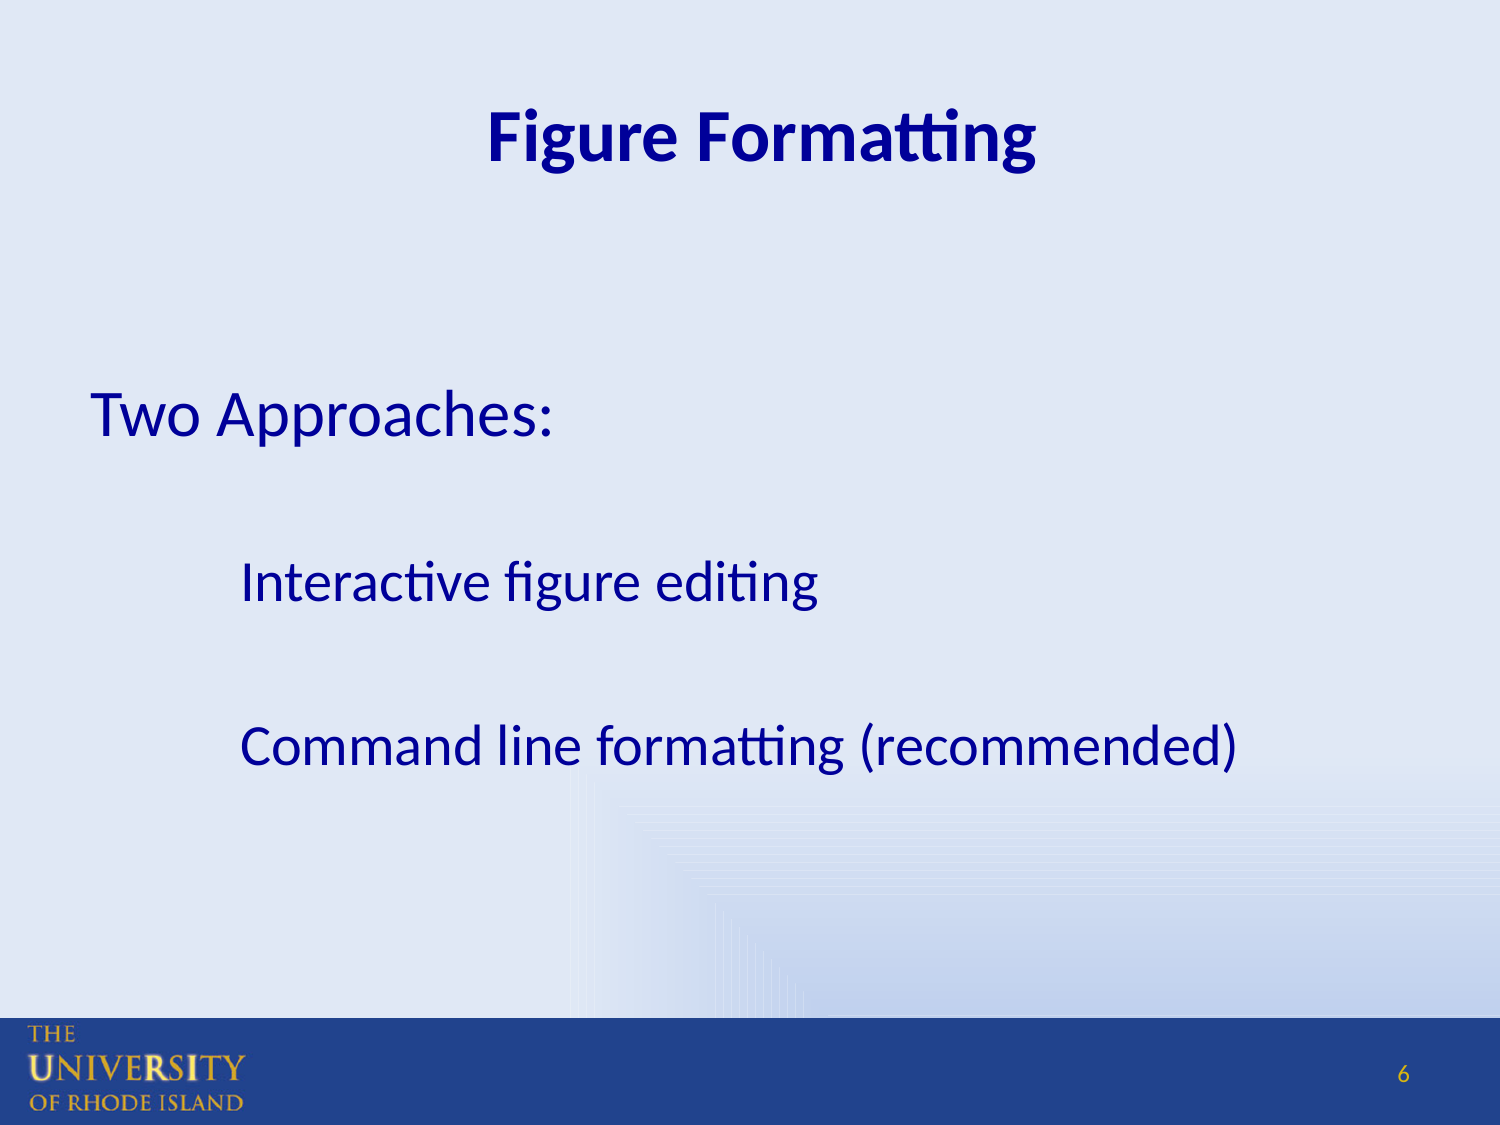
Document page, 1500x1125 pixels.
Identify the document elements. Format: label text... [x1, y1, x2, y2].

picture [0, 1018, 1500, 1125]
title Figure Formatting [87, 37, 1438, 225]
list Two Approaches: Interactive figure editing Command line formatting (recommended) [75, 362, 1425, 863]
